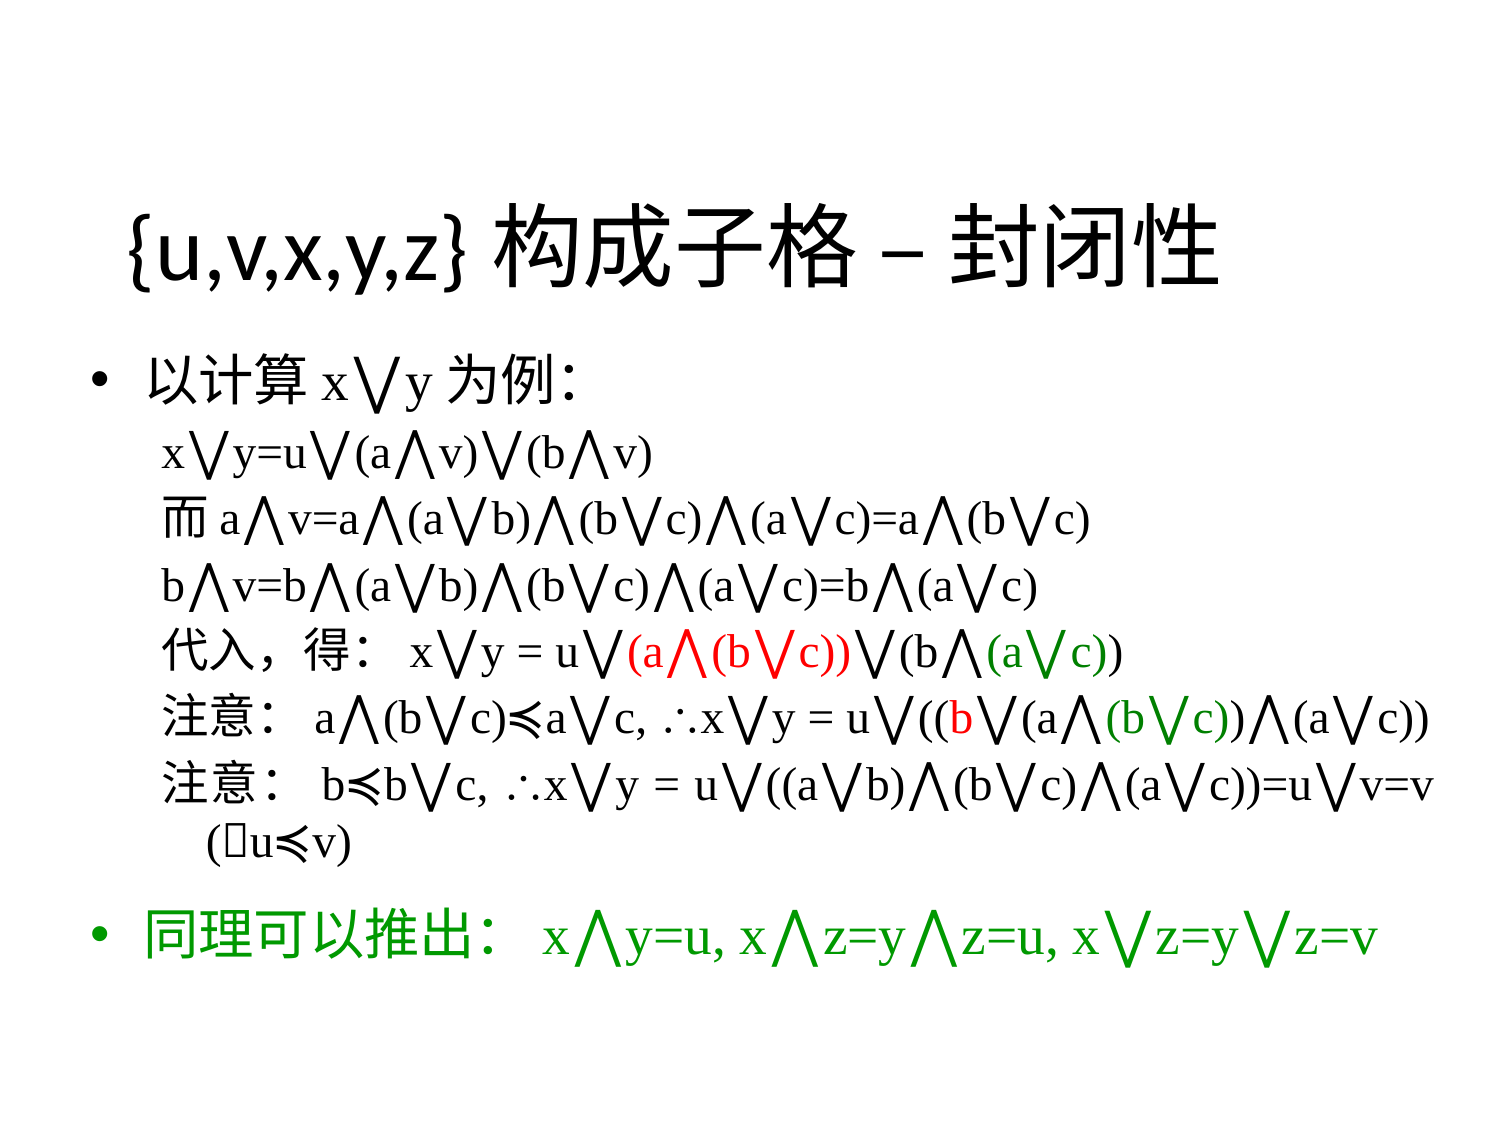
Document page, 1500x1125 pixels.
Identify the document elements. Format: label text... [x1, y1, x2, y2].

list 以计算x⋁y为例： x⋁y=u⋁(a⋀v)⋁(b⋀v) 而a⋀v=a⋀(a⋁b)⋀(b⋁c)⋀(a⋁c)=a⋀(b⋁c) b⋀v=b⋀(a⋁b)⋀(b⋁c)⋀(a⋁c)=b⋀(a⋁c) 代入，得：x⋁y = u⋁(a⋀(b⋁c))⋁(b⋀(a⋁c)) 注意：a⋀(b⋁c)≼a⋁c, x⋁y = u⋁((b⋁(a⋀(b⋁c))⋀(a⋁c)) 注意：b≼b⋁c, x⋁y = u⋁((a⋁b)⋀(b⋁c)⋀(a⋁c))=u⋁v=v (u≼v) 同理可以推出：x⋀y=u, x⋀z=y⋀z=u, x⋁z=y⋁z=v [75, 337, 1450, 1013]
title {u,v,x,y,z}构成子格 – 封闭性 [37, 149, 1313, 338]
